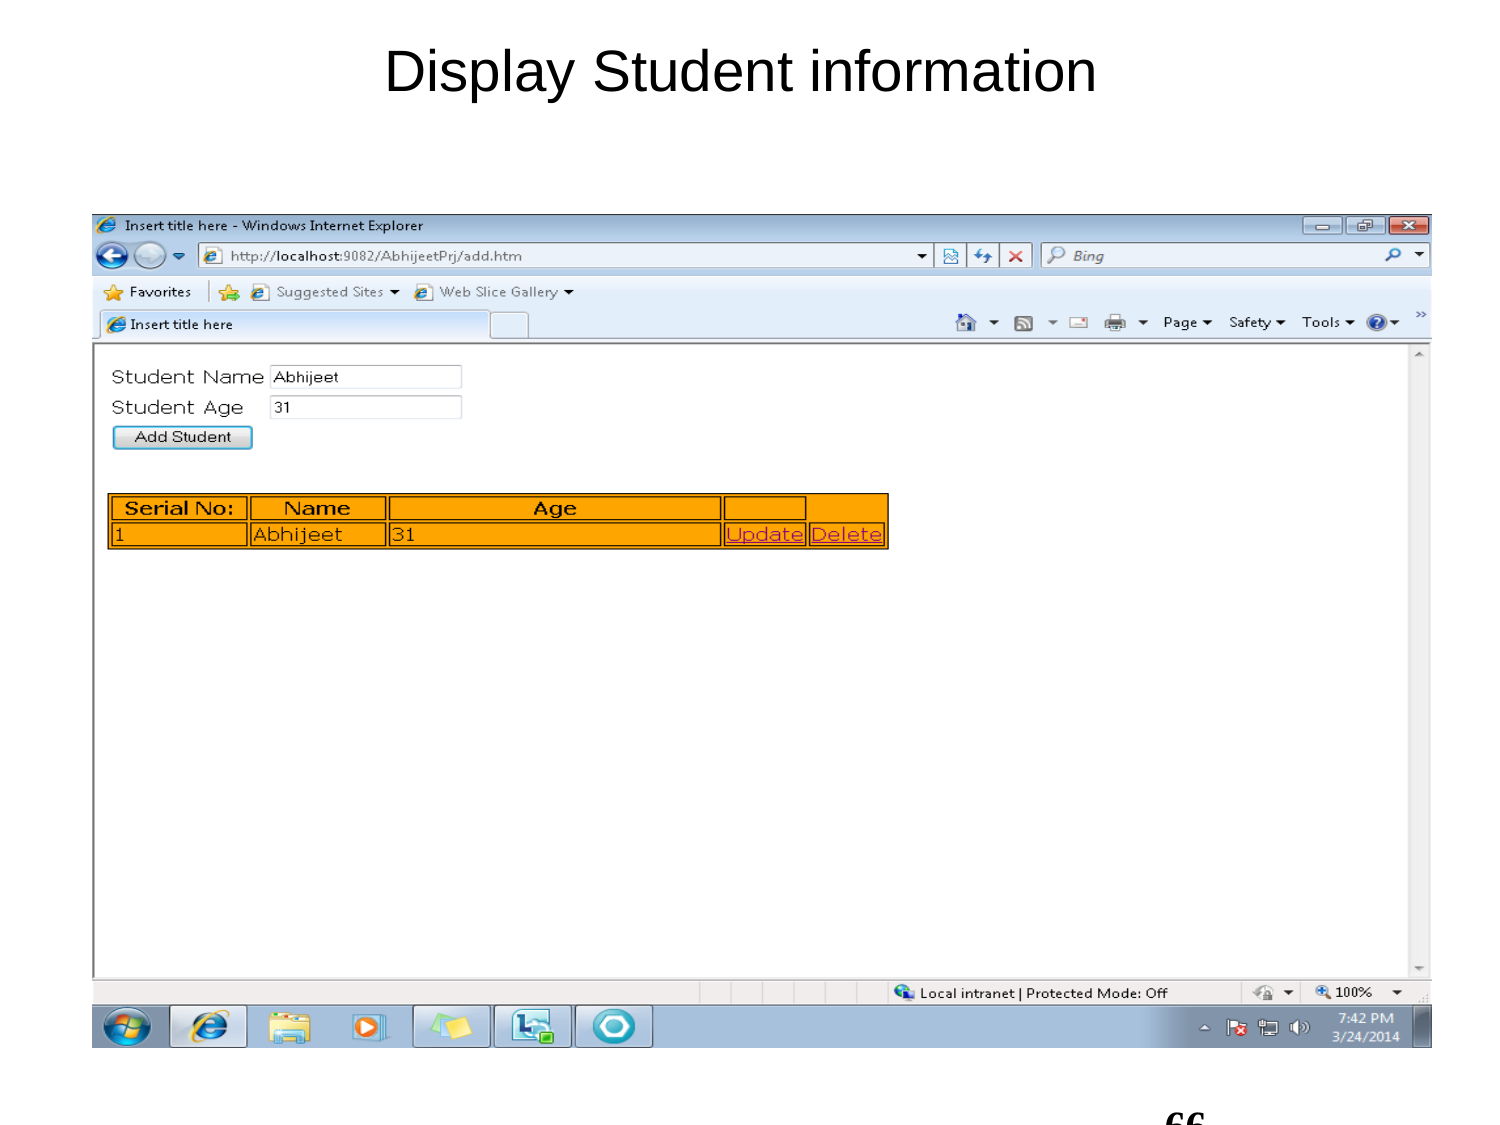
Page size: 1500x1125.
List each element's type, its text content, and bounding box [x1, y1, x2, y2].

title Display Student information [0, 26, 1500, 152]
slide_number 66 [1149, 1091, 1500, 1125]
picture [91, 214, 1432, 1049]
